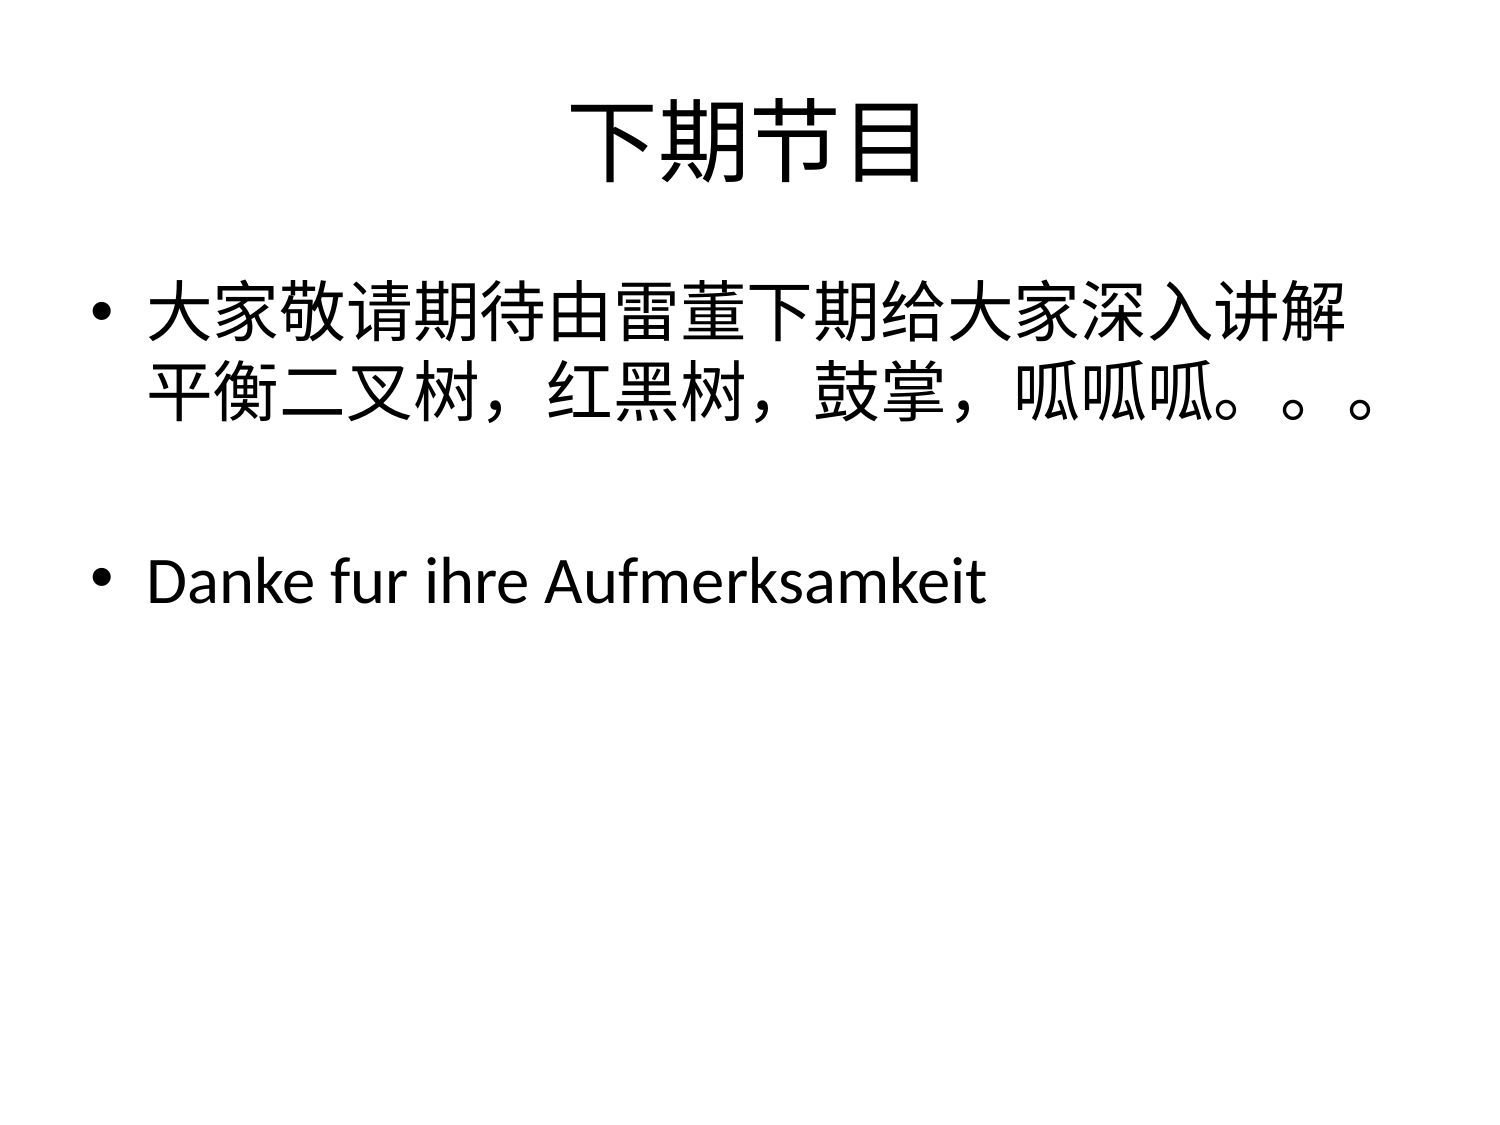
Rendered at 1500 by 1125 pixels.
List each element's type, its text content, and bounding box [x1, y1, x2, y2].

title 下期节目 [75, 45, 1425, 233]
list 大家敬请期待由雷董下期给大家深入讲解平衡二叉树，红黑树，鼓掌，呱呱呱。。。 Danke fur ihre Aufmerksamkeit [75, 262, 1425, 1005]
